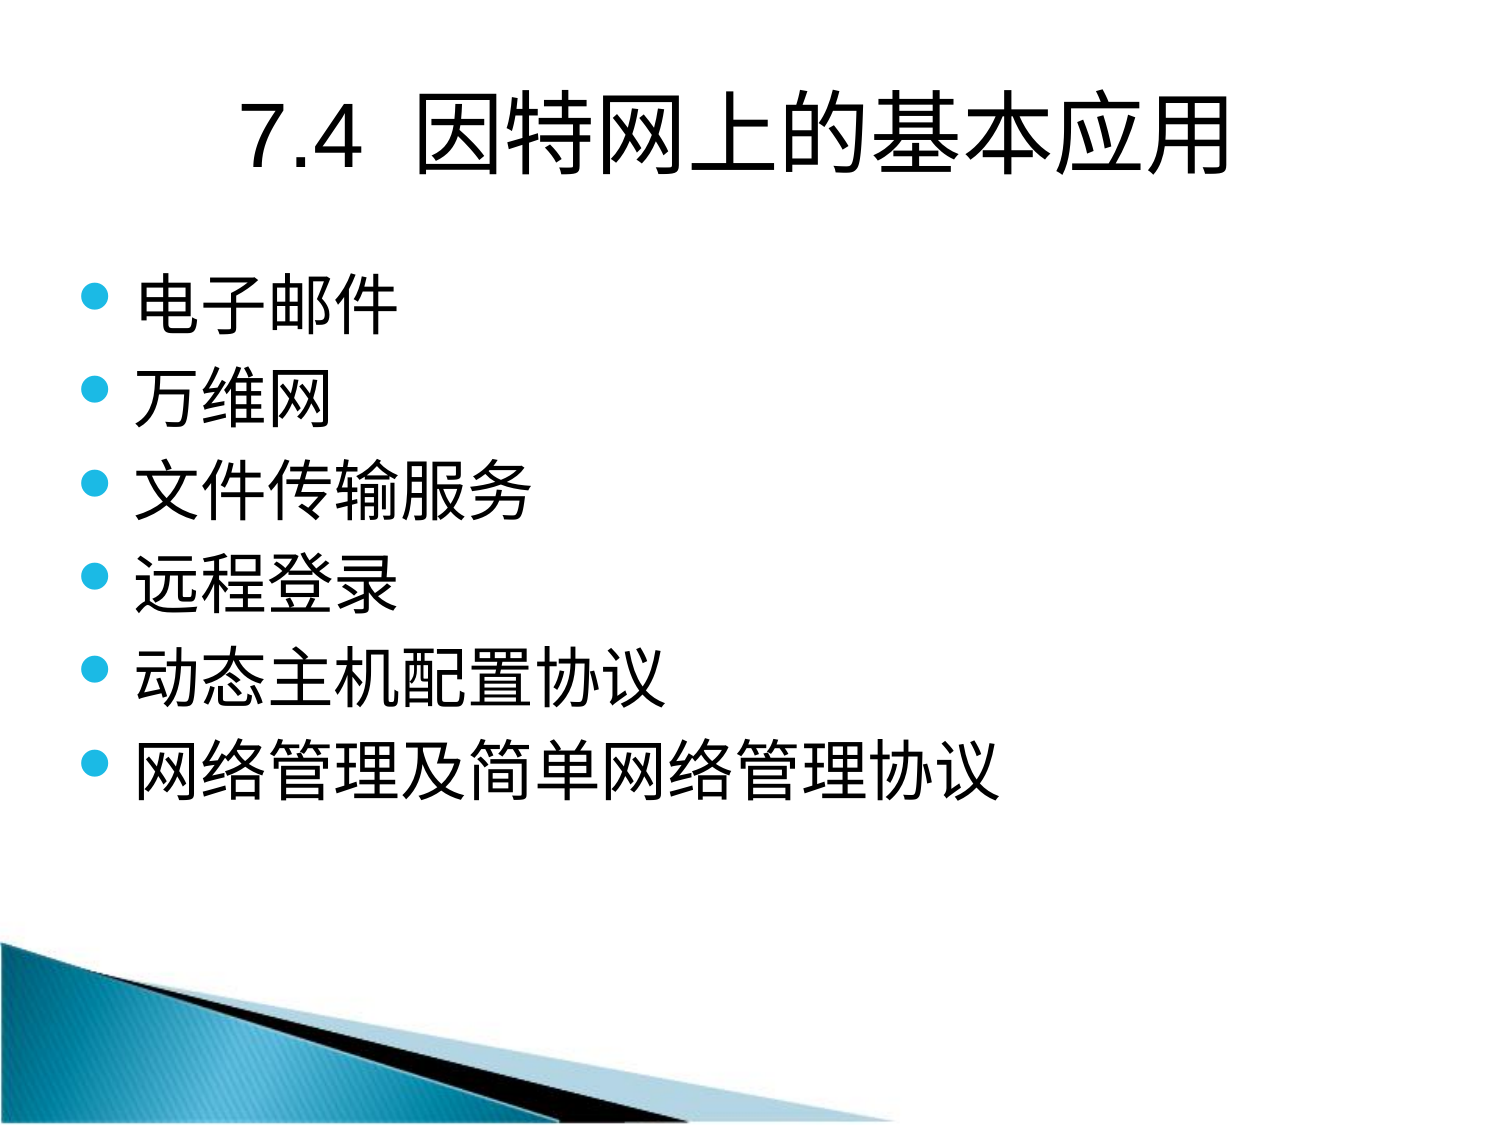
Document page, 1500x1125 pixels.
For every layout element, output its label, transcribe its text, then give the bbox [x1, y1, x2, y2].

title 7.4 因特网上的基本应用 [62, 37, 1413, 226]
picture [0, 823, 914, 1125]
list 电子邮件 万维网 文件传输服务 远程登录 动态主机配置协议 网络管理及简单网络管理协议 [62, 254, 1413, 998]
